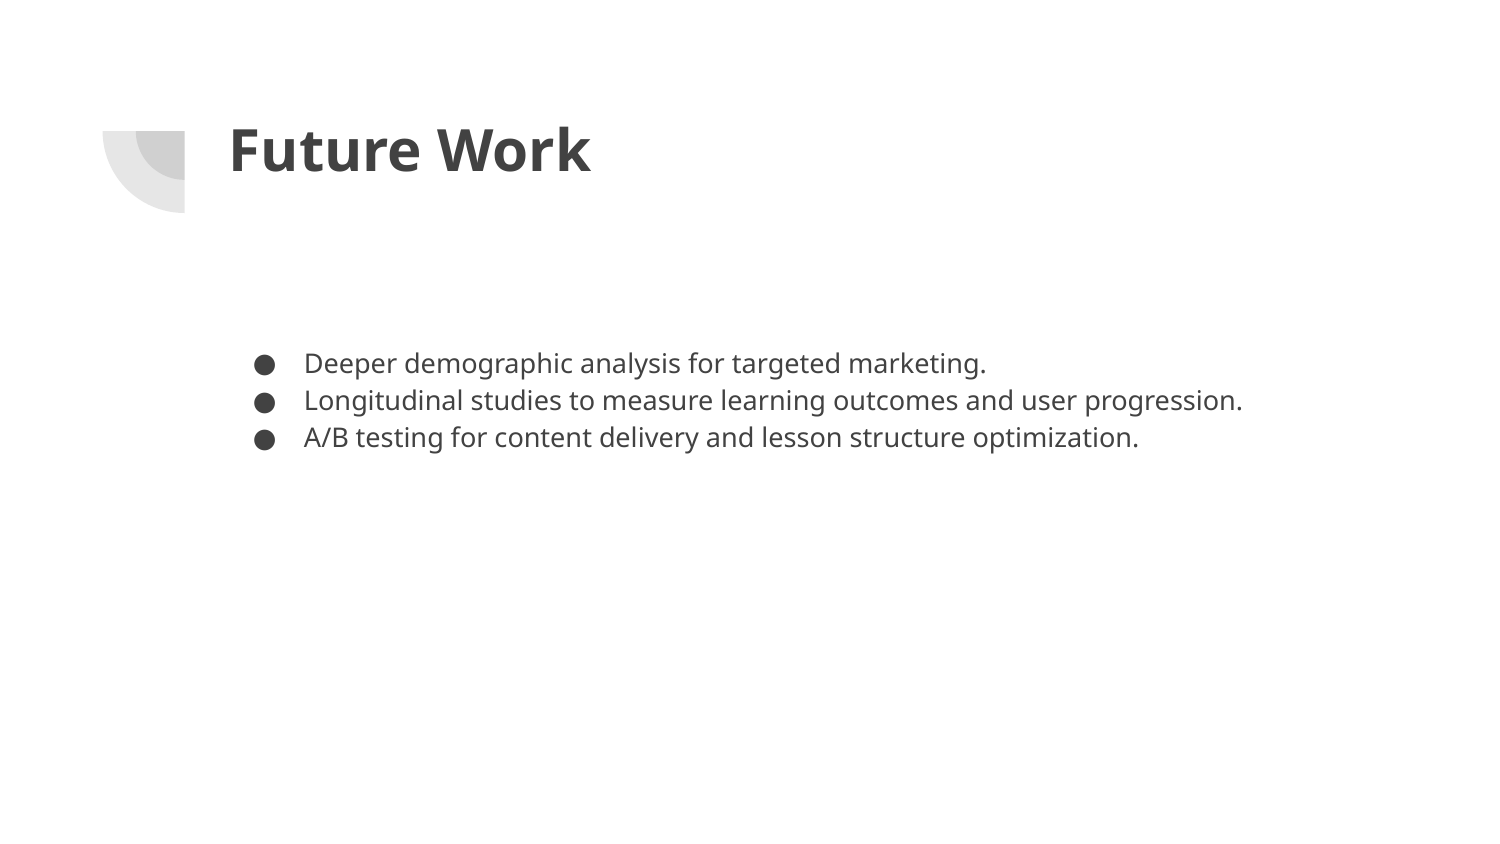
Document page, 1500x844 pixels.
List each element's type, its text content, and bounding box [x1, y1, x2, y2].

list Deeper demographic analysis for targeted marketing. Longitudinal studies to measure learning outcomes and user progression. A/B testing for content delivery and lesson structure optimization. [213, 326, 1368, 744]
title Future Work [213, 98, 1368, 263]
